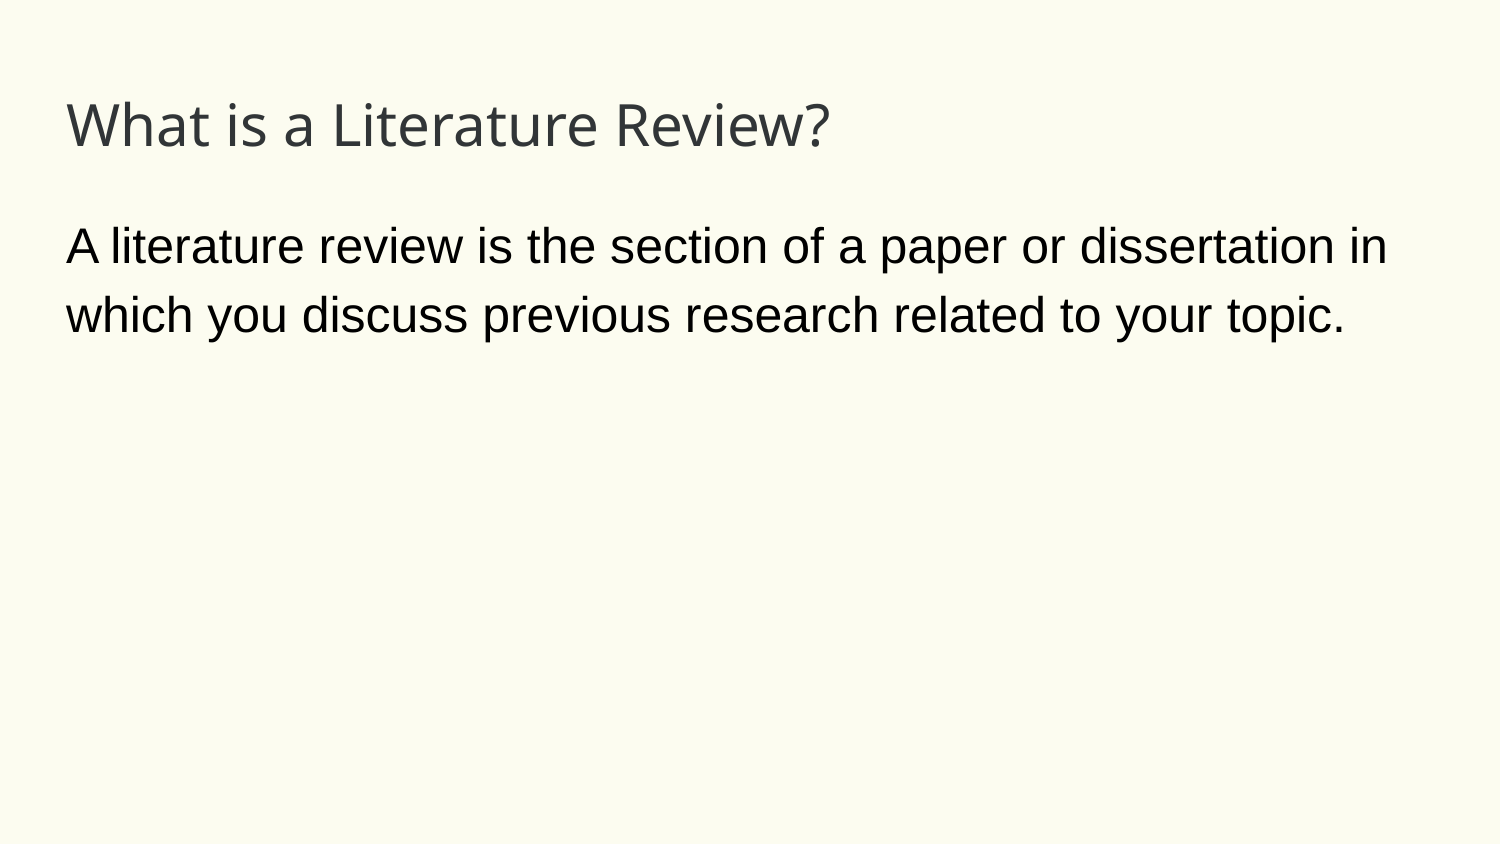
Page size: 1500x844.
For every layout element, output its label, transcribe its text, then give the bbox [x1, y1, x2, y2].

title What is a Literature Review? [51, 72, 1449, 167]
list A literature review is the section of a paper or dissertation in which you discuss previous research related to your topic. [51, 189, 1449, 750]
